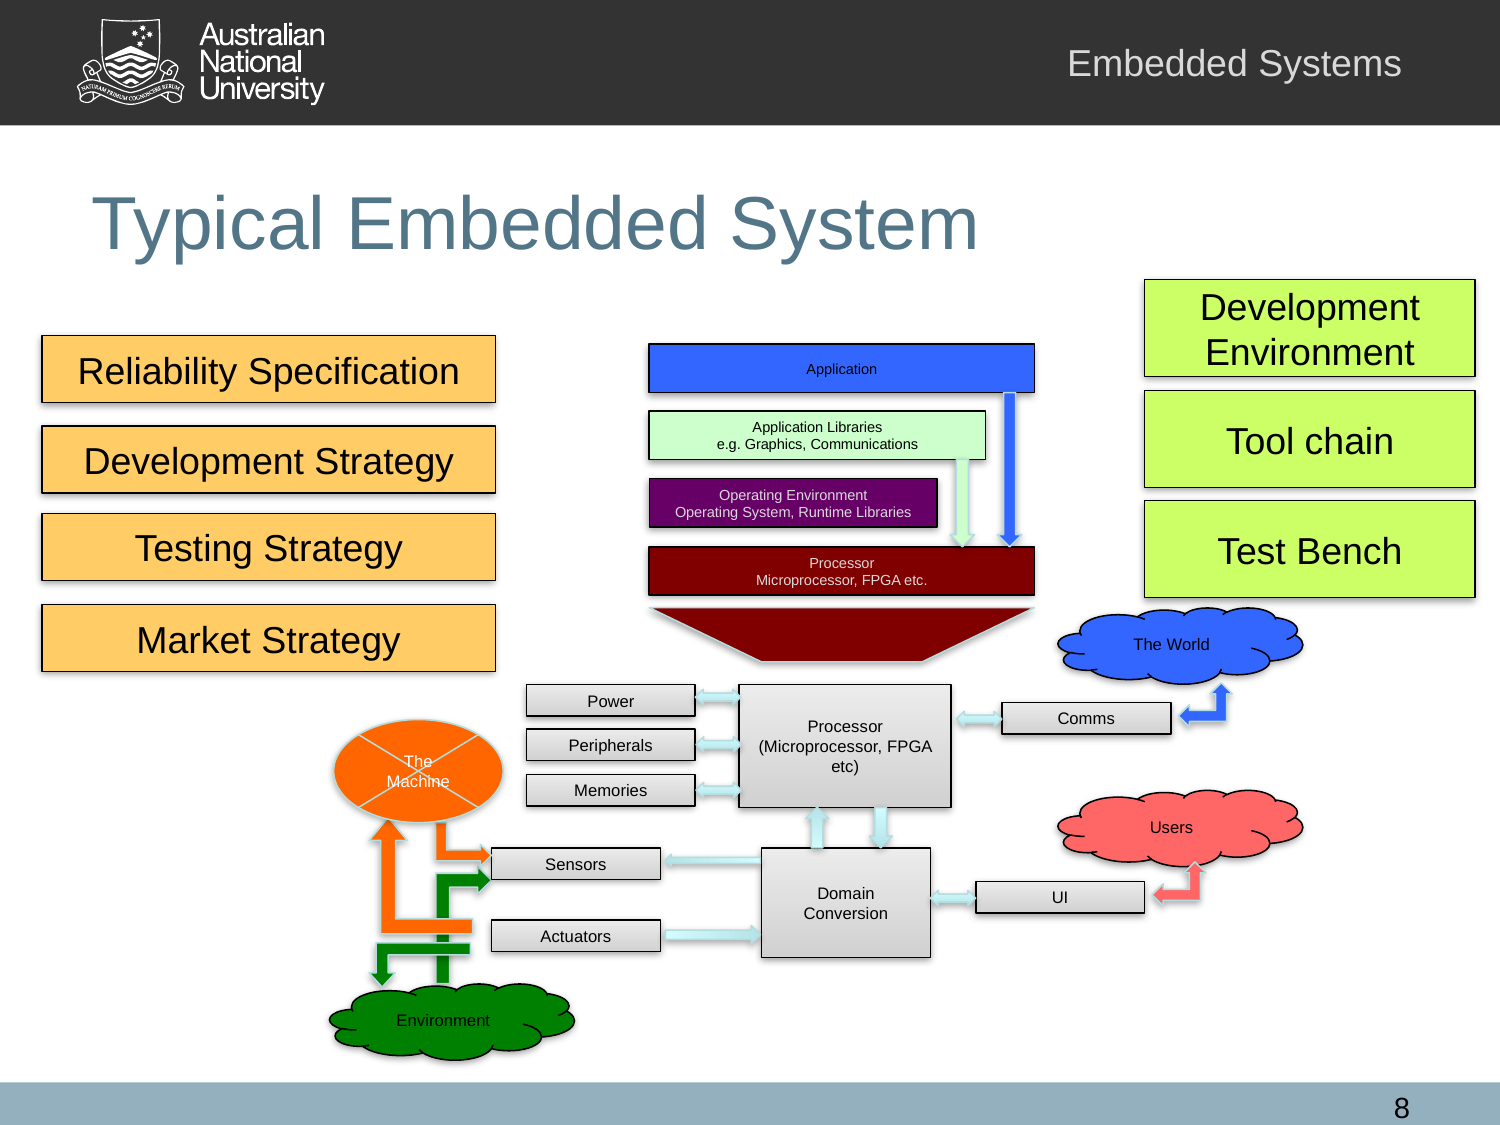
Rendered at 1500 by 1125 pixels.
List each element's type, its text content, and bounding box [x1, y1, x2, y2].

text_box Testing Strategy [41, 513, 496, 581]
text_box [329, 607, 1304, 1061]
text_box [648, 343, 1035, 596]
text_box Tool chain [1144, 390, 1476, 488]
text_box Test Bench [1144, 500, 1476, 598]
slide_number 8 [1328, 1082, 1426, 1118]
text_box Market Strategy [41, 604, 496, 672]
text_box Reliability Specification [41, 335, 496, 403]
text_box Development Environment [1144, 279, 1476, 377]
title Typical Embedded System [76, 125, 1428, 314]
text_box Development Strategy [41, 425, 496, 494]
